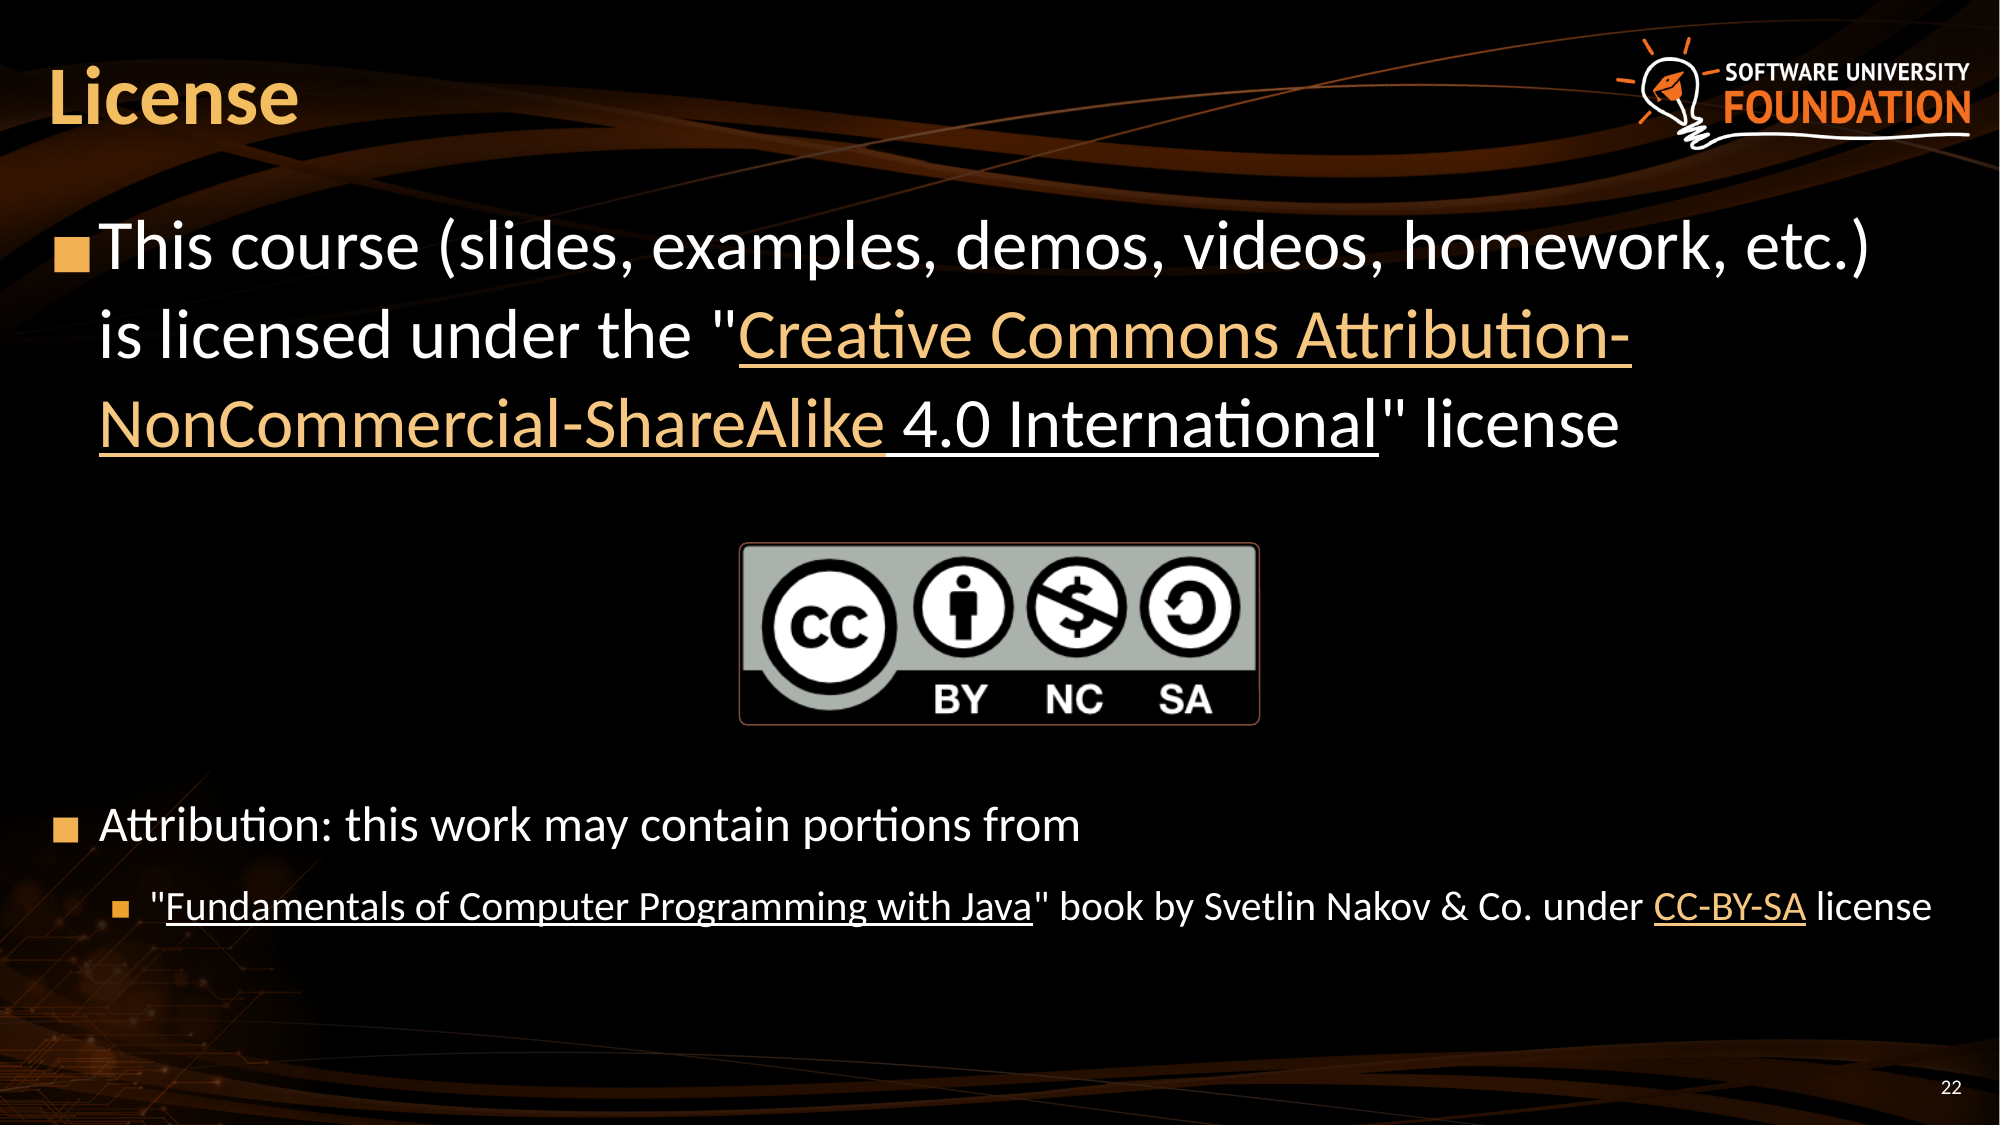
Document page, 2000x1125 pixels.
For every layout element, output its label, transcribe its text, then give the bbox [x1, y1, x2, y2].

slide_number 22 [1897, 1070, 1968, 1103]
list This course (slides, examples, demos, videos, homework, etc.) is licensed under the "Creative Commons Attribution-NonCommercial-ShareAlike 4.0 International" license Attribution: this work may contain portions from "Fundamentals of Computer Programming with Java" book by Svetlin Nakov & Co. under CC-BY-SA license [31, 188, 1968, 1103]
picture [0, 0, 2000, 1125]
title License [30, 6, 1602, 189]
